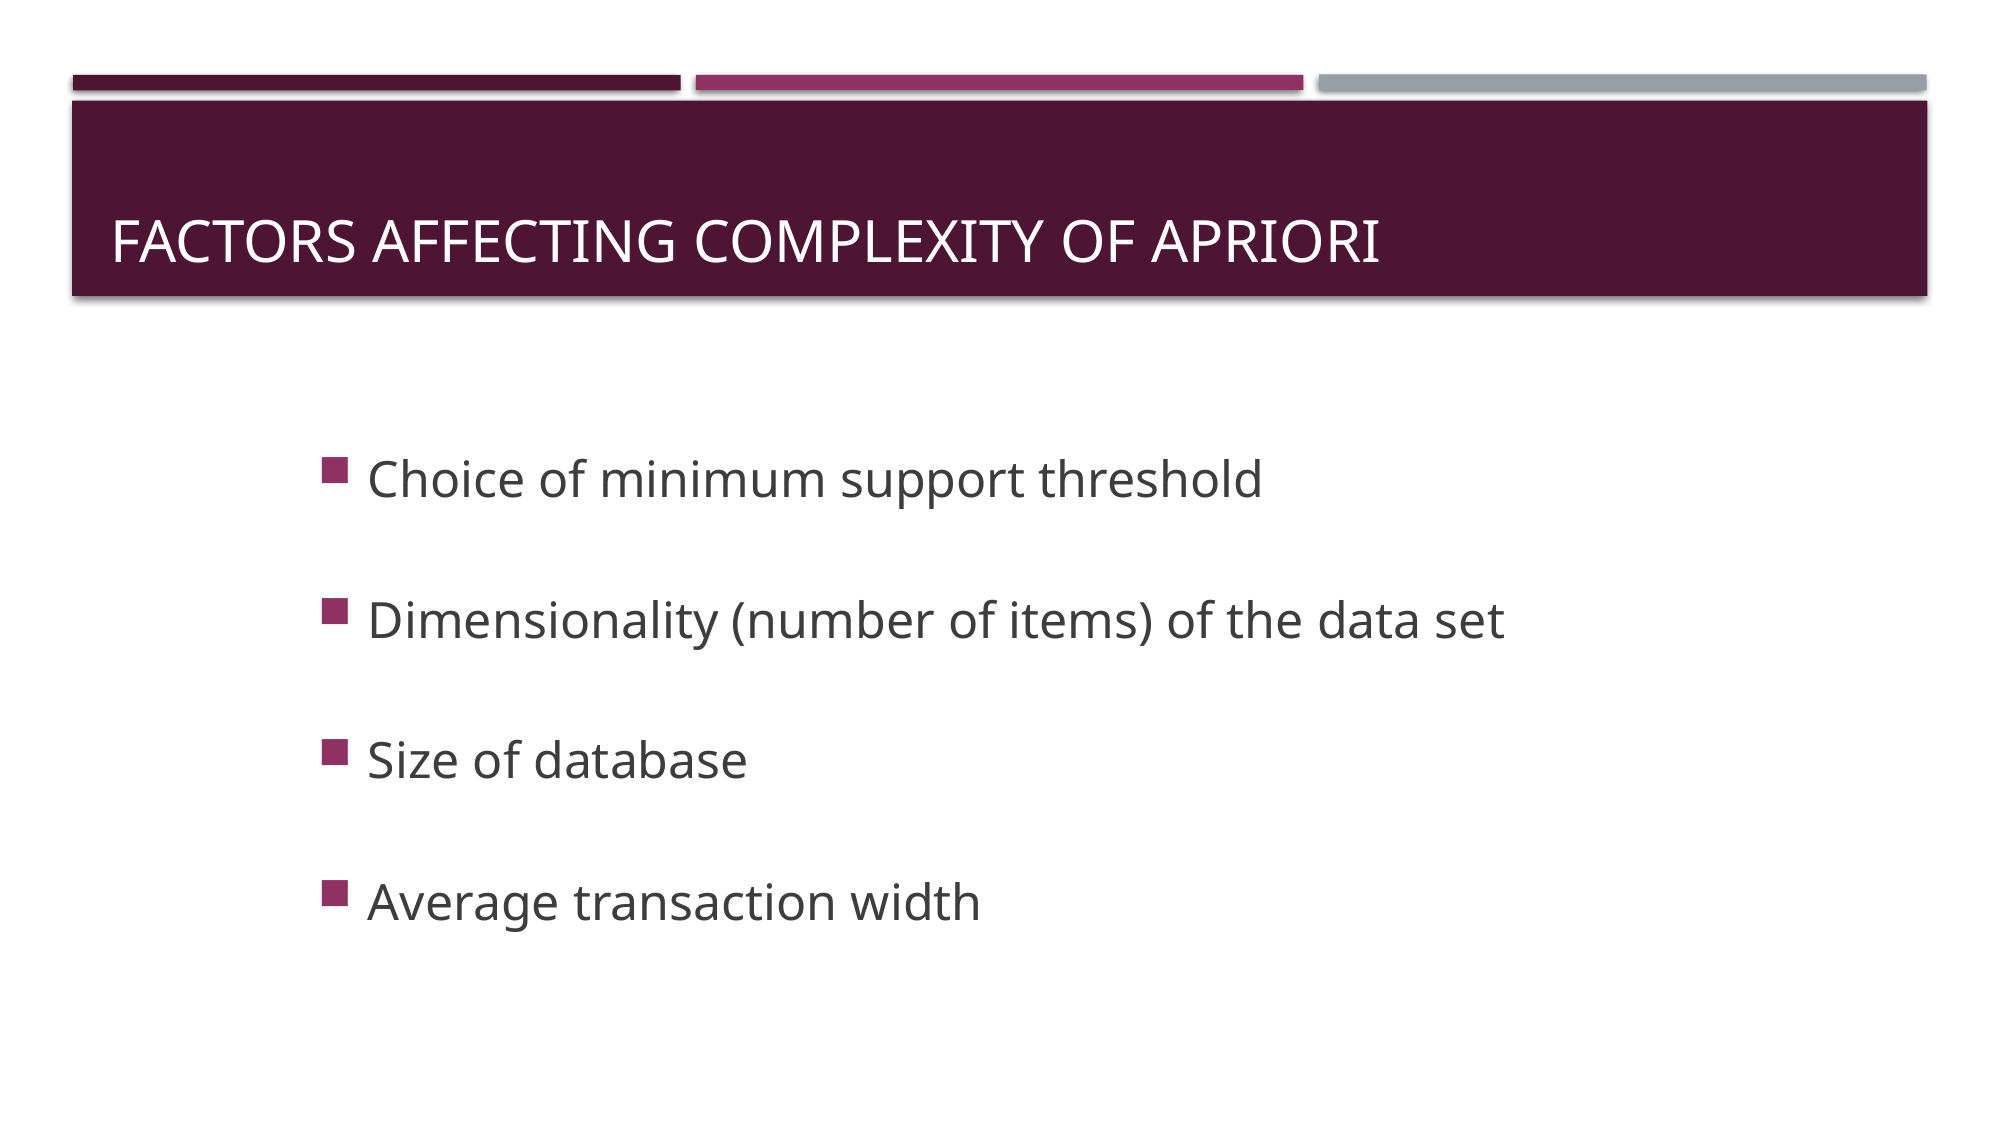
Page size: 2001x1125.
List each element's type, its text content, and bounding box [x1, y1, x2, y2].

list Choice of minimum support threshold Dimensionality (number of items) of the data set Size of database Average transaction width [302, 355, 1698, 1125]
title Factors Affecting Complexity of Apriori [95, 115, 1905, 282]
